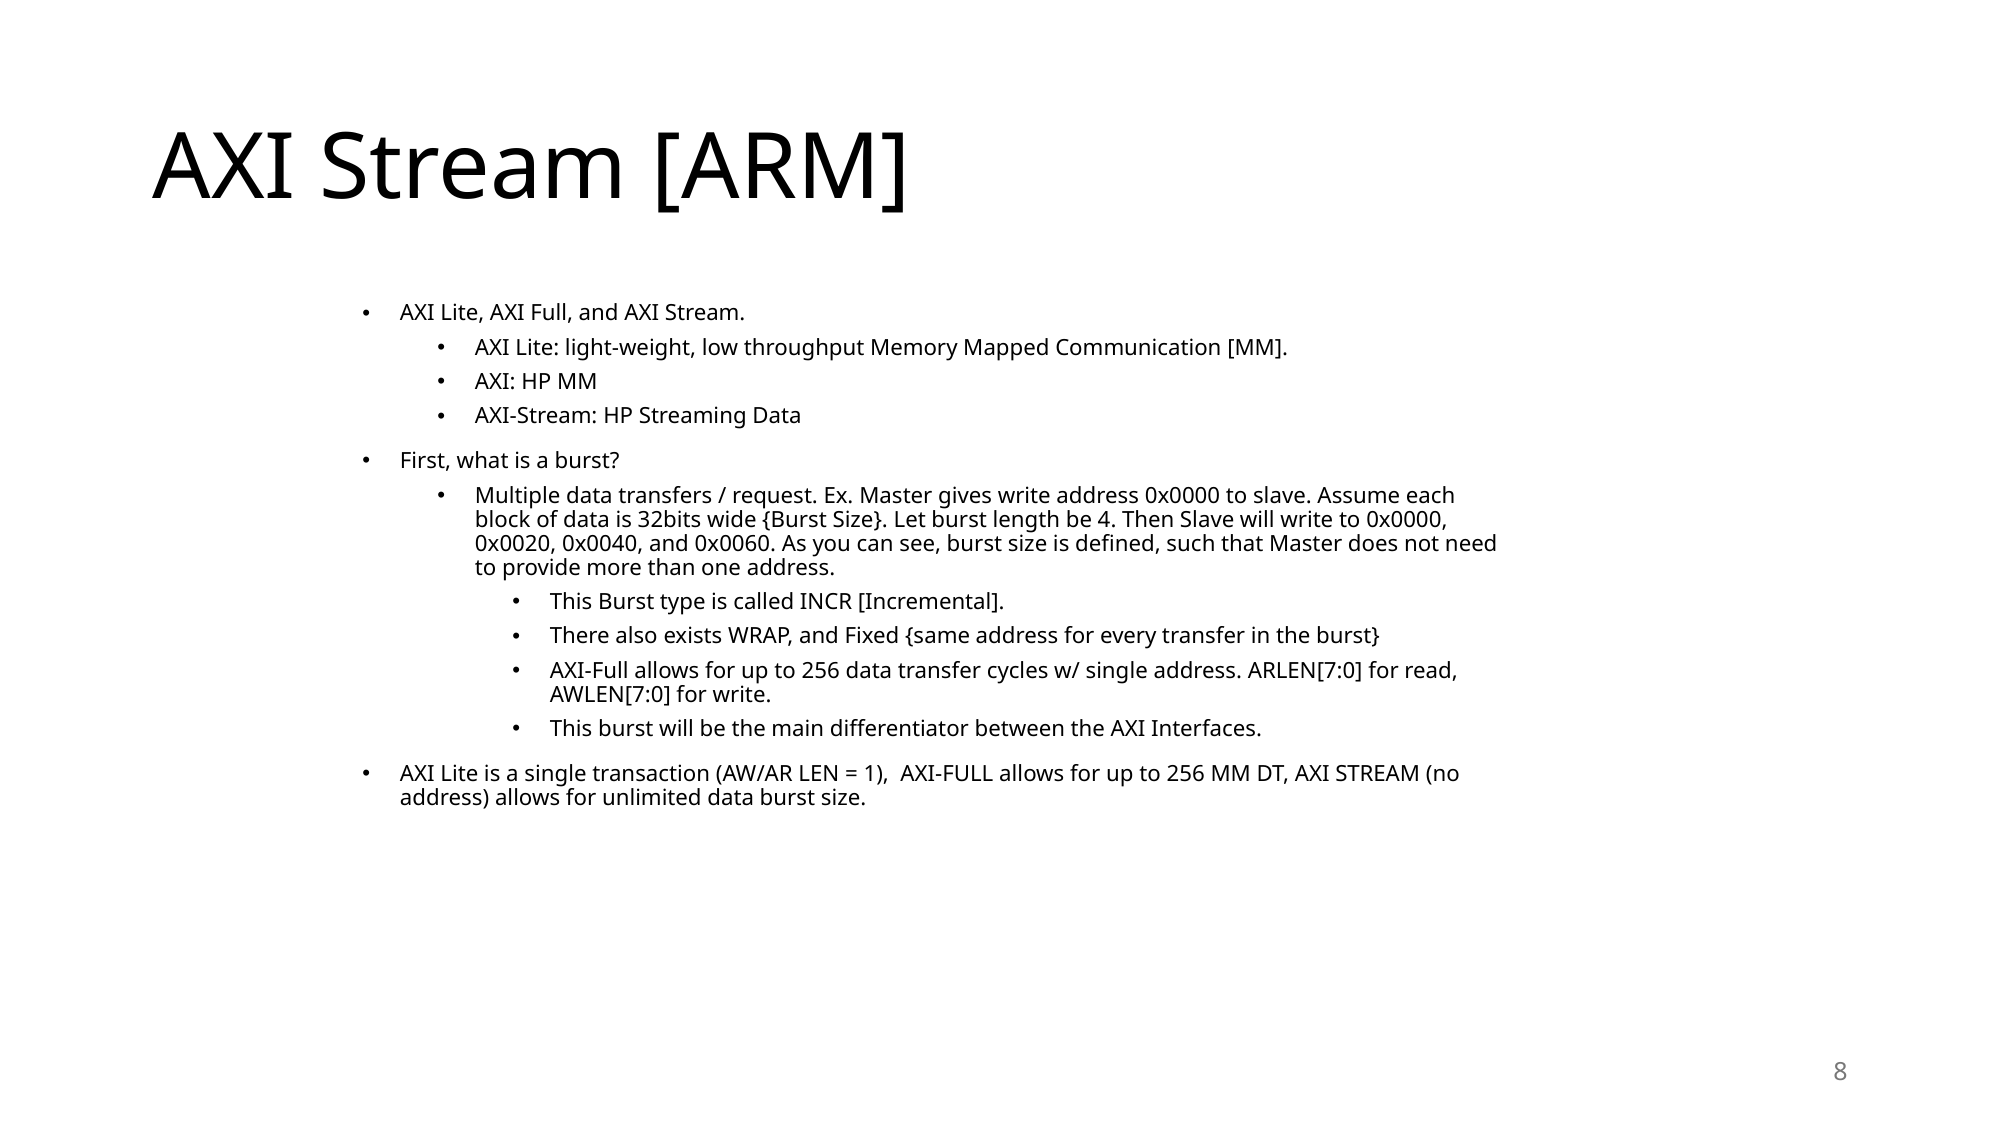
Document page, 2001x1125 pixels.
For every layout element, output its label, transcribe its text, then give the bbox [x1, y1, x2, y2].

list AXI Lite, AXI Full, and AXI Stream. AXI Lite: light-weight, low throughput Memory Mapped Communication [MM]. AXI: HP MM AXI-Stream: HP Streaming Data First, what is a burst? Multiple data transfers / request. Ex. Master gives write address 0x0000 to slave. Assume each block of data is 32bits wide {Burst Size}. Let burst length be 4. Then Slave will write to 0x0000, 0x0020, 0x0040, and 0x0060. As you can see, burst size is defined, such that Master does not need to provide more than one address. This Burst type is called INCR [Incremental]. There also exists WRAP, and Fixed {same address for every transfer in the burst} AXI-Full allows for up to 256 data transfer cycles w/ single address. ARLEN[7:0] for read, AWLEN[7:0] for write. This burst will be the main differentiator between the AXI Interfaces. AXI Lite is a single transaction (AW/AR LEN = 1), AXI-FULL allows for up to 256 MM DT, AXI STREAM (no address) allows for unlimited data burst size. [347, 294, 1522, 912]
slide_number 8 [1412, 1042, 1863, 1103]
title AXI Stream [ARM] [137, 59, 1863, 278]
